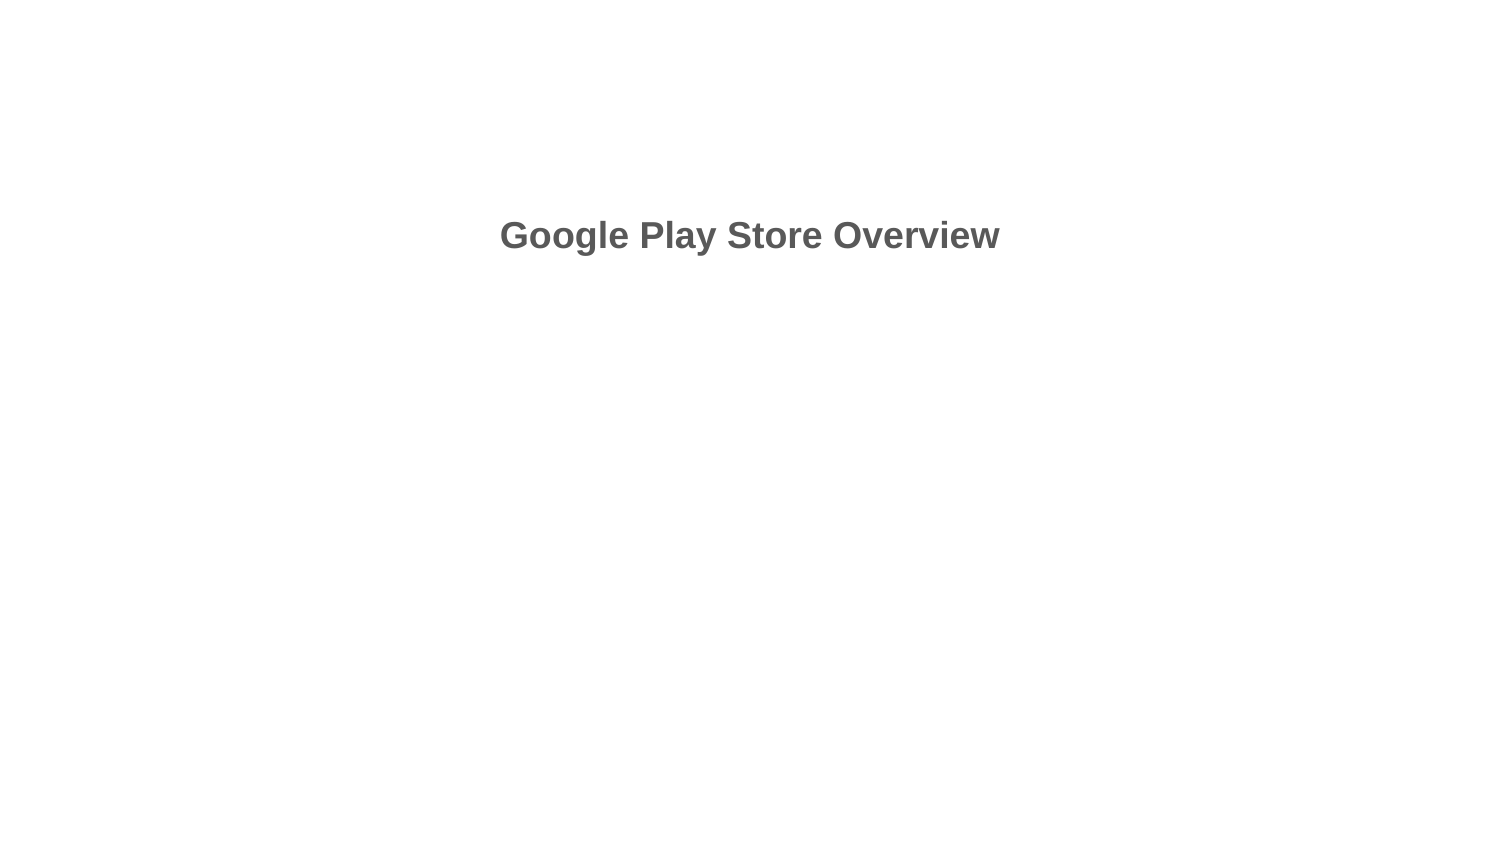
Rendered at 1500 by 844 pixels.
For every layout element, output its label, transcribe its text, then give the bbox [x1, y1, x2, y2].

list Google Play Store Overview [51, 189, 1449, 750]
